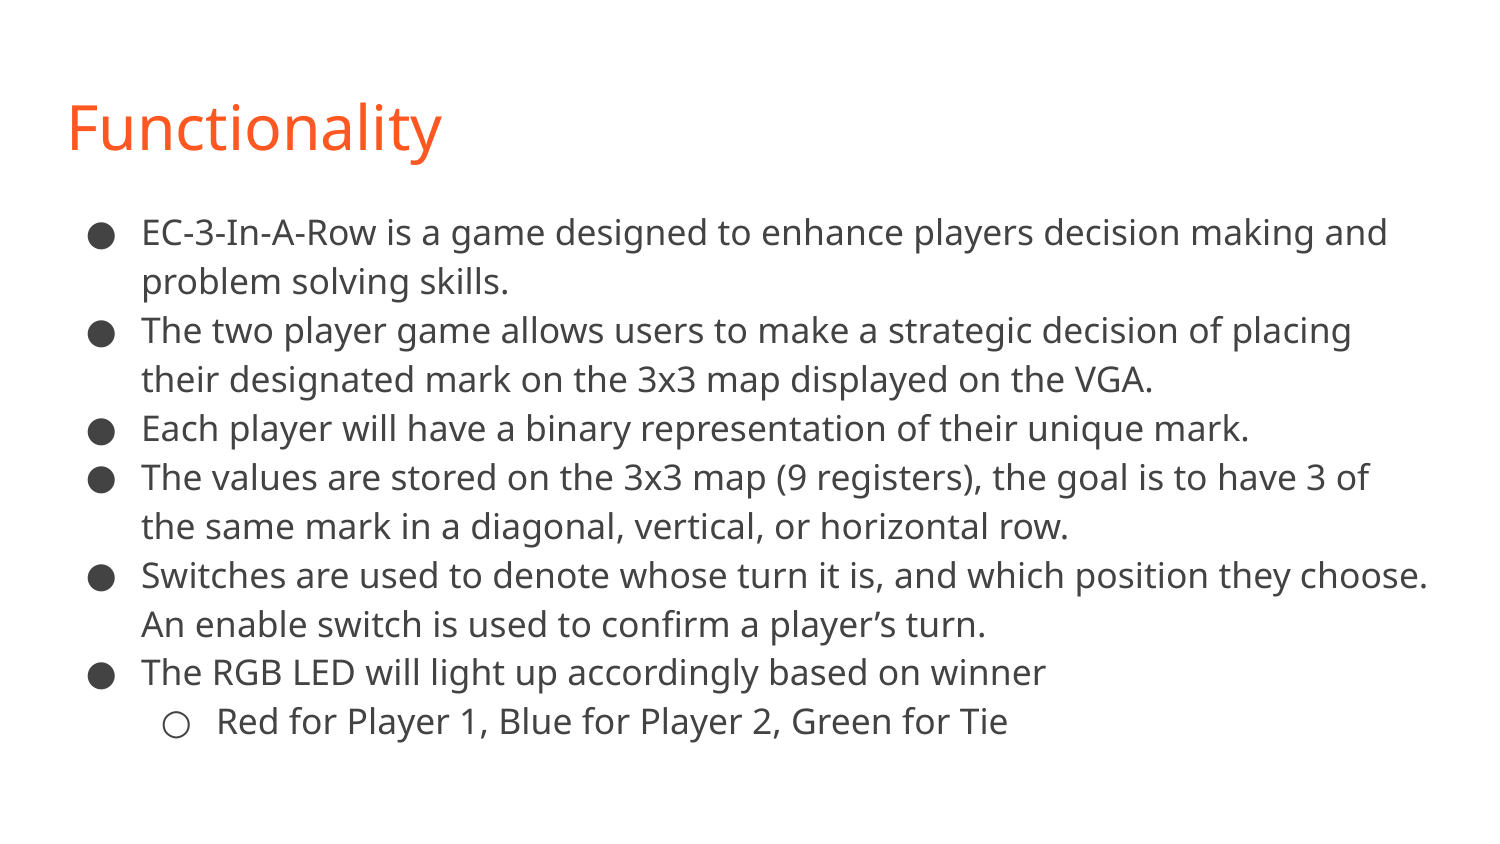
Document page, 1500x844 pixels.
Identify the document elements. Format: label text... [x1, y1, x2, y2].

title Functionality [51, 72, 1449, 167]
list EC-3-In-A-Row is a game designed to enhance players decision making and problem solving skills. The two player game allows users to make a strategic decision of placing their designated mark on the 3x3 map displayed on the VGA. Each player will have a binary representation of their unique mark. The values are stored on the 3x3 map (9 registers), the goal is to have 3 of the same mark in a diagonal, vertical, or horizontal row. Switches are used to denote whose turn it is, and which position they choose. An enable switch is used to confirm a player’s turn. The RGB LED will light up accordingly based on winner Red for Player 1, Blue for Player 2, Green for Tie [51, 189, 1449, 750]
